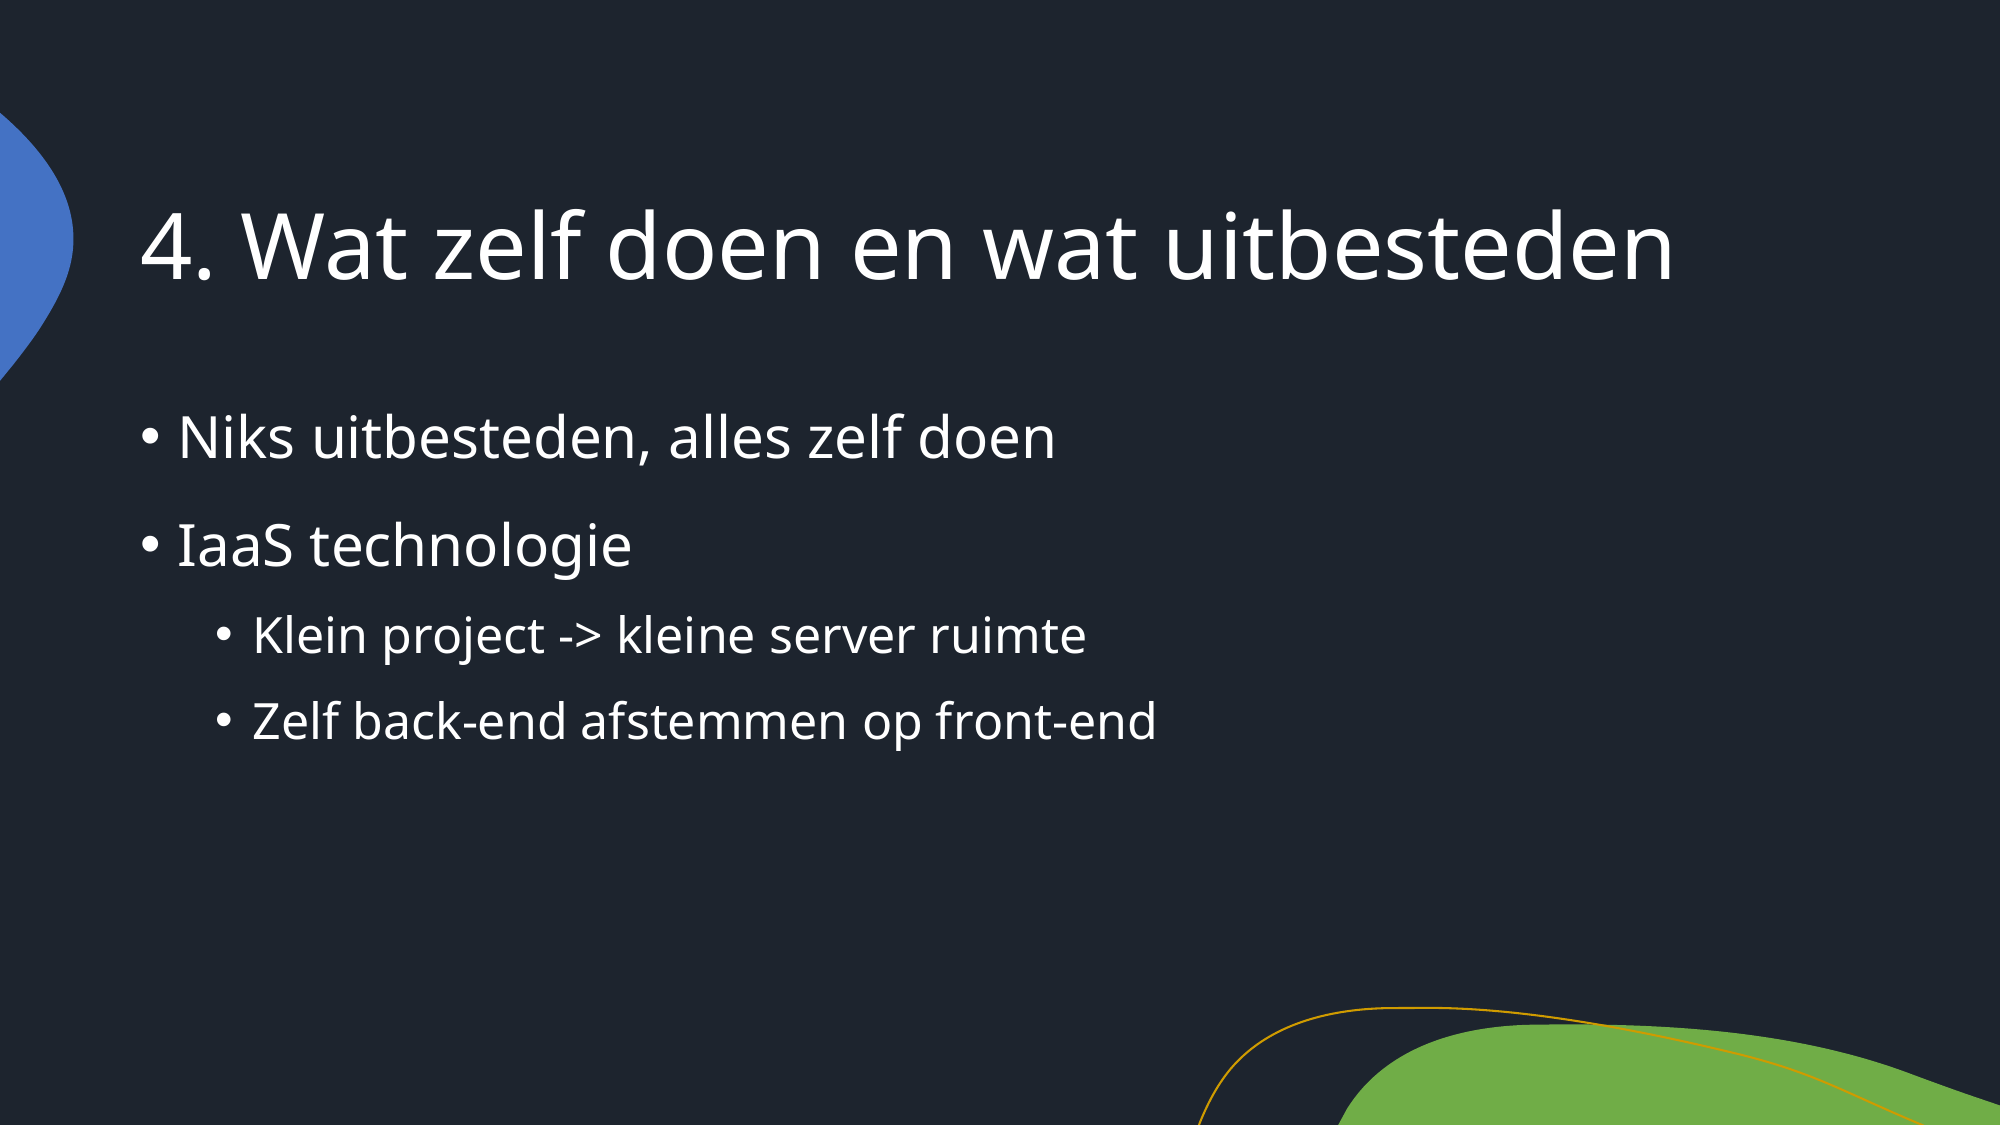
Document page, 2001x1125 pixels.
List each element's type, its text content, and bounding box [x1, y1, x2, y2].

list Niks uitbesteden, alles zelf doen IaaS technologie Klein project -> kleine server ruimte Zelf back-end afstemmen op front-end [125, 375, 1875, 1002]
title 4. Wat zelf doen en wat uitbesteden [125, 125, 1875, 375]
